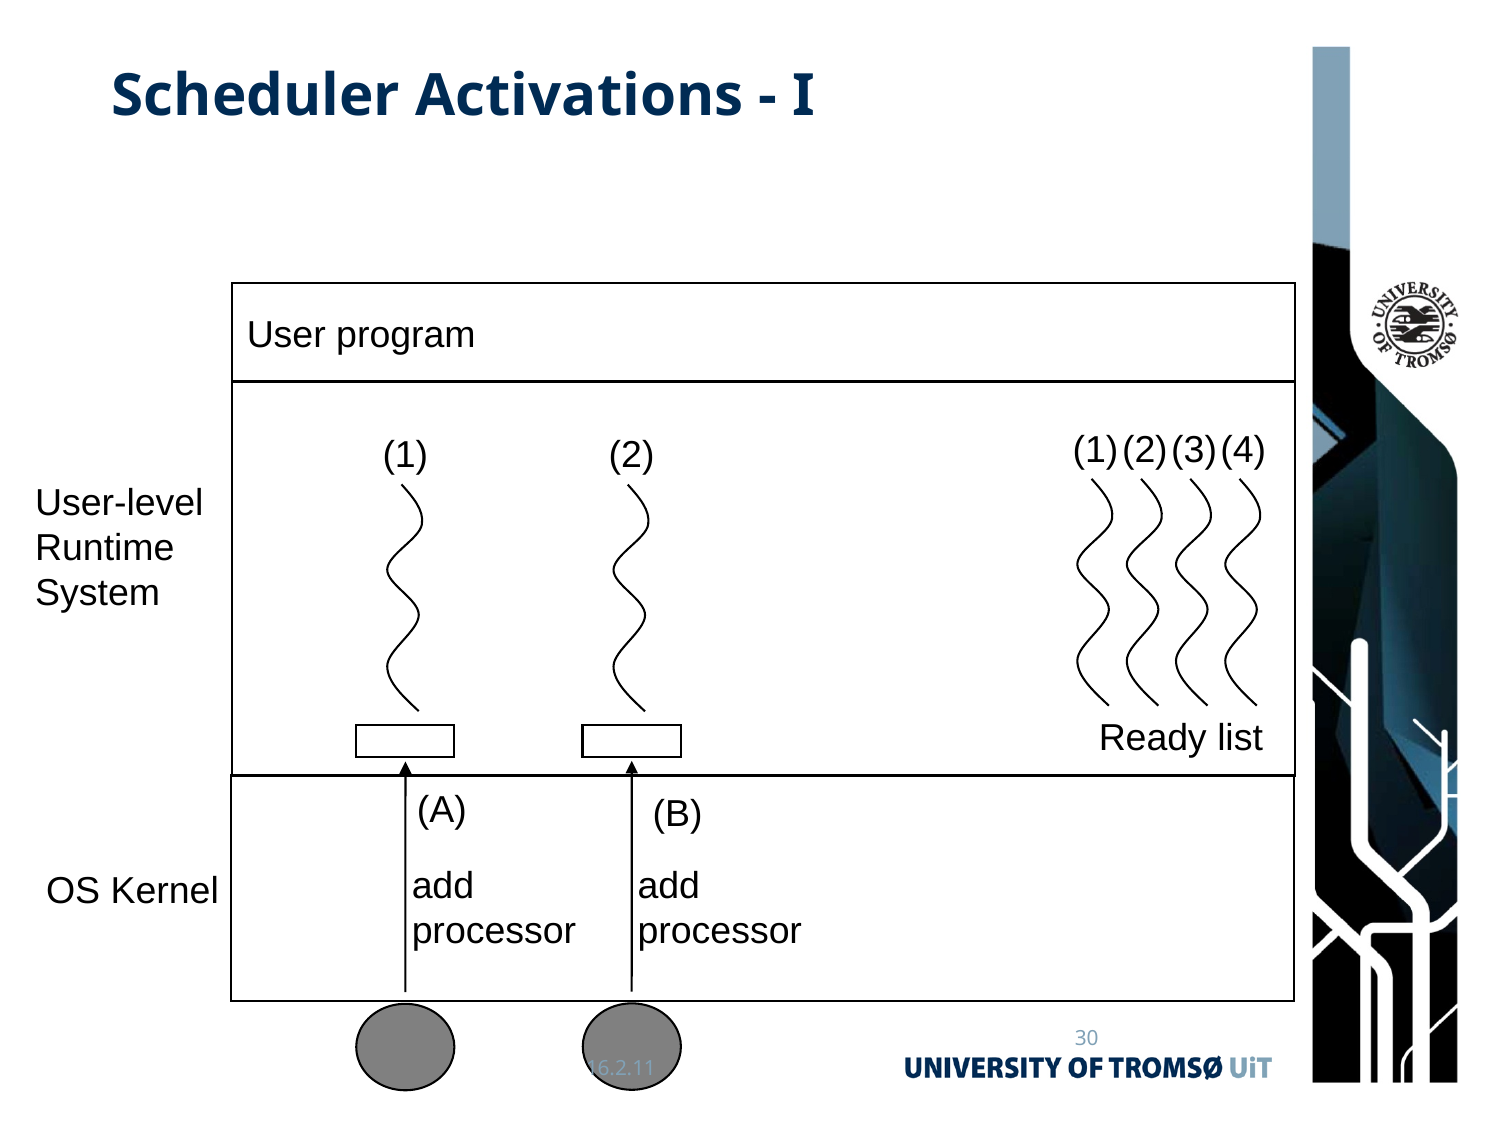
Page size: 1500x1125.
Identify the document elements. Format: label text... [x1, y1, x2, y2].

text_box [369, 422, 442, 712]
text_box [587, 774, 1294, 1002]
text_box OS Kernel [31, 858, 234, 919]
text_box [587, 1003, 681, 1054]
picture [902, 1054, 1074, 1080]
text_box Ready list [1083, 713, 1278, 766]
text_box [1109, 416, 1157, 706]
text_box (B) [638, 781, 718, 842]
slide_number 30 [1074, 1024, 1388, 1101]
text_box [231, 381, 1295, 777]
picture [1306, 46, 1500, 1125]
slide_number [581, 1054, 764, 1099]
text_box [1059, 416, 1107, 706]
text_box [230, 774, 350, 1002]
text_box [583, 724, 681, 757]
text_box User-level Runtime System [20, 470, 219, 621]
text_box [595, 422, 668, 712]
text_box User program [232, 282, 1296, 383]
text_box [355, 724, 583, 1091]
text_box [1158, 416, 1206, 706]
title Scheduler Activations - I [96, 50, 1270, 238]
text_box add processor [622, 853, 817, 959]
text_box [625, 760, 638, 853]
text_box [1207, 416, 1280, 706]
